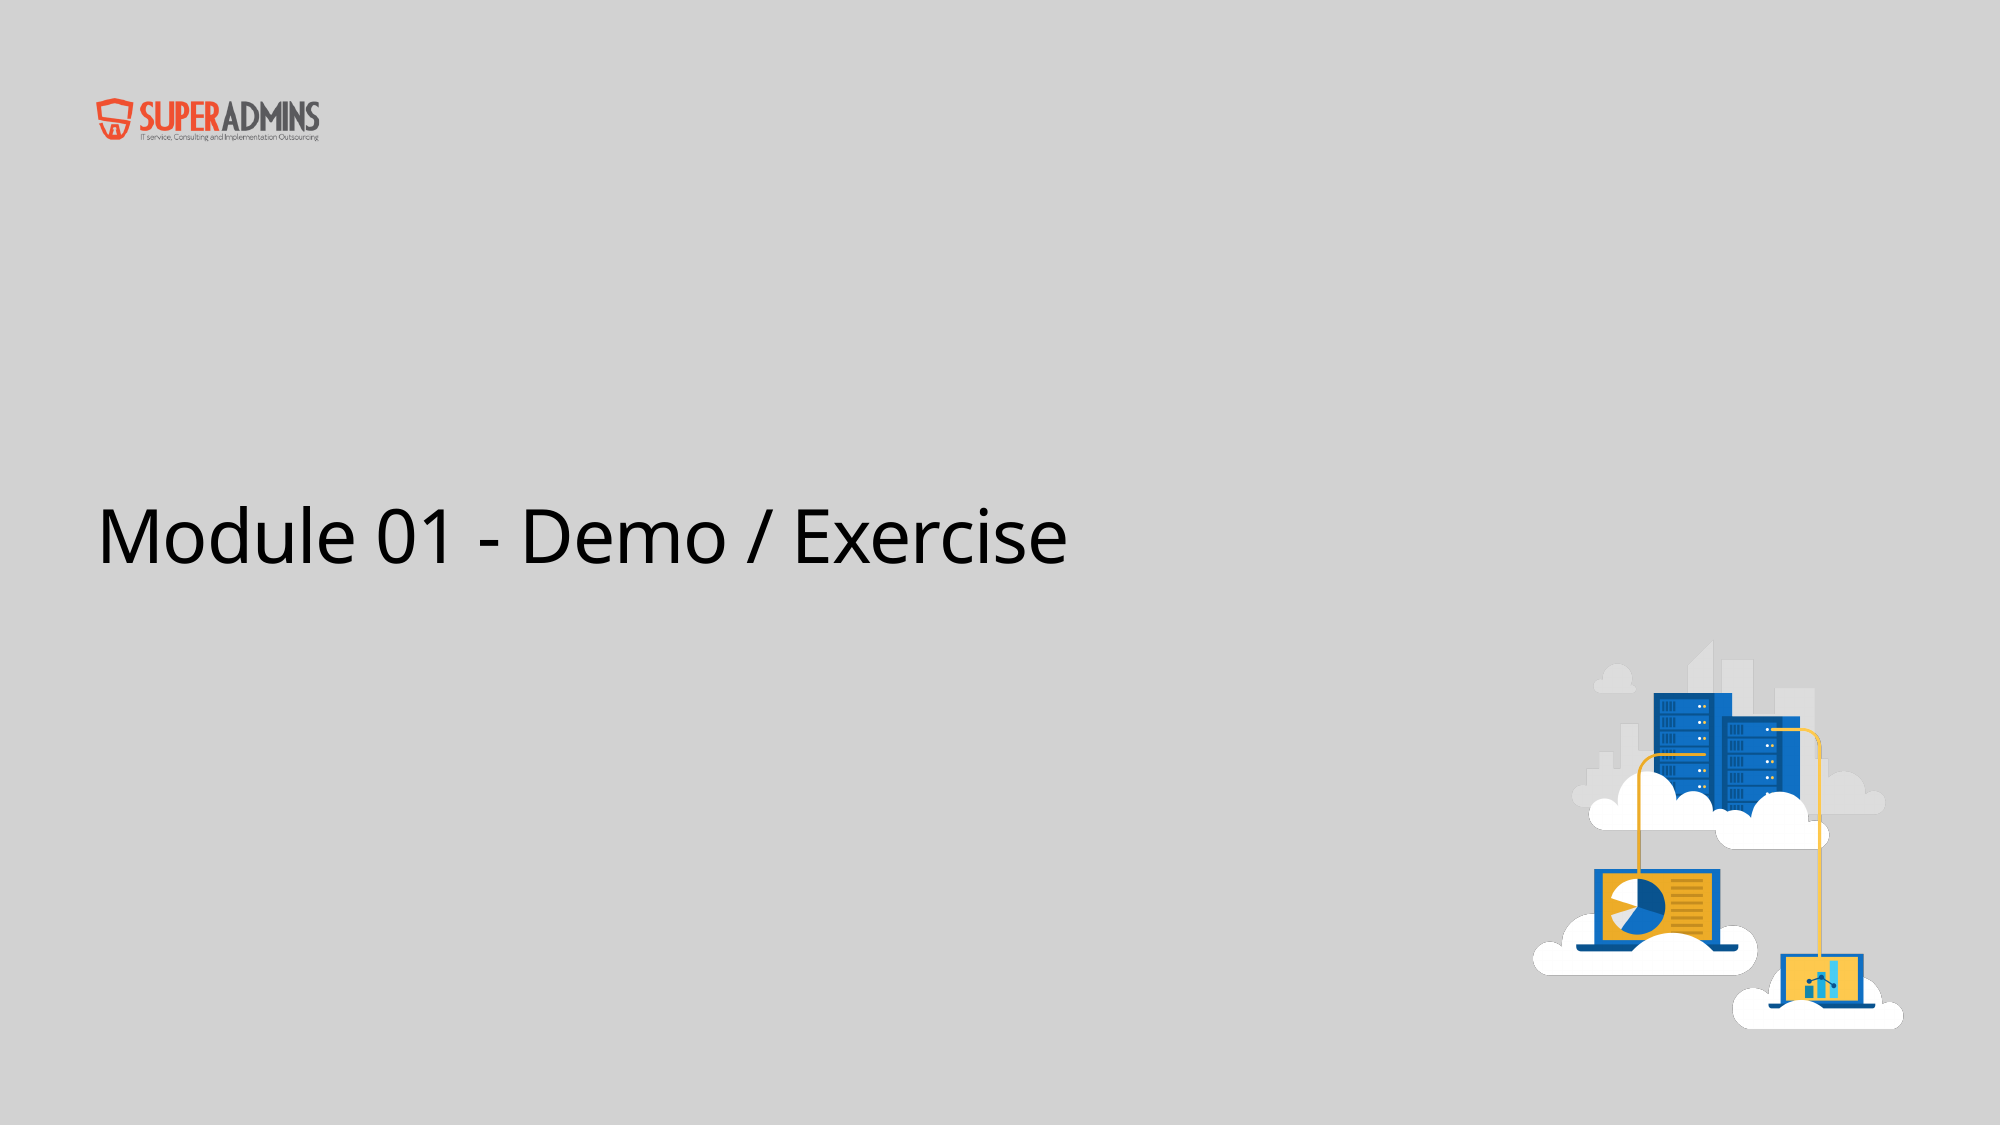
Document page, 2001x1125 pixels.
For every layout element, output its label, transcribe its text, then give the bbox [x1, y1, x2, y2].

title Module 01 - Demo / Exercise [96, 497, 1596, 580]
picture [1532, 639, 1905, 1029]
picture [95, 97, 320, 143]
